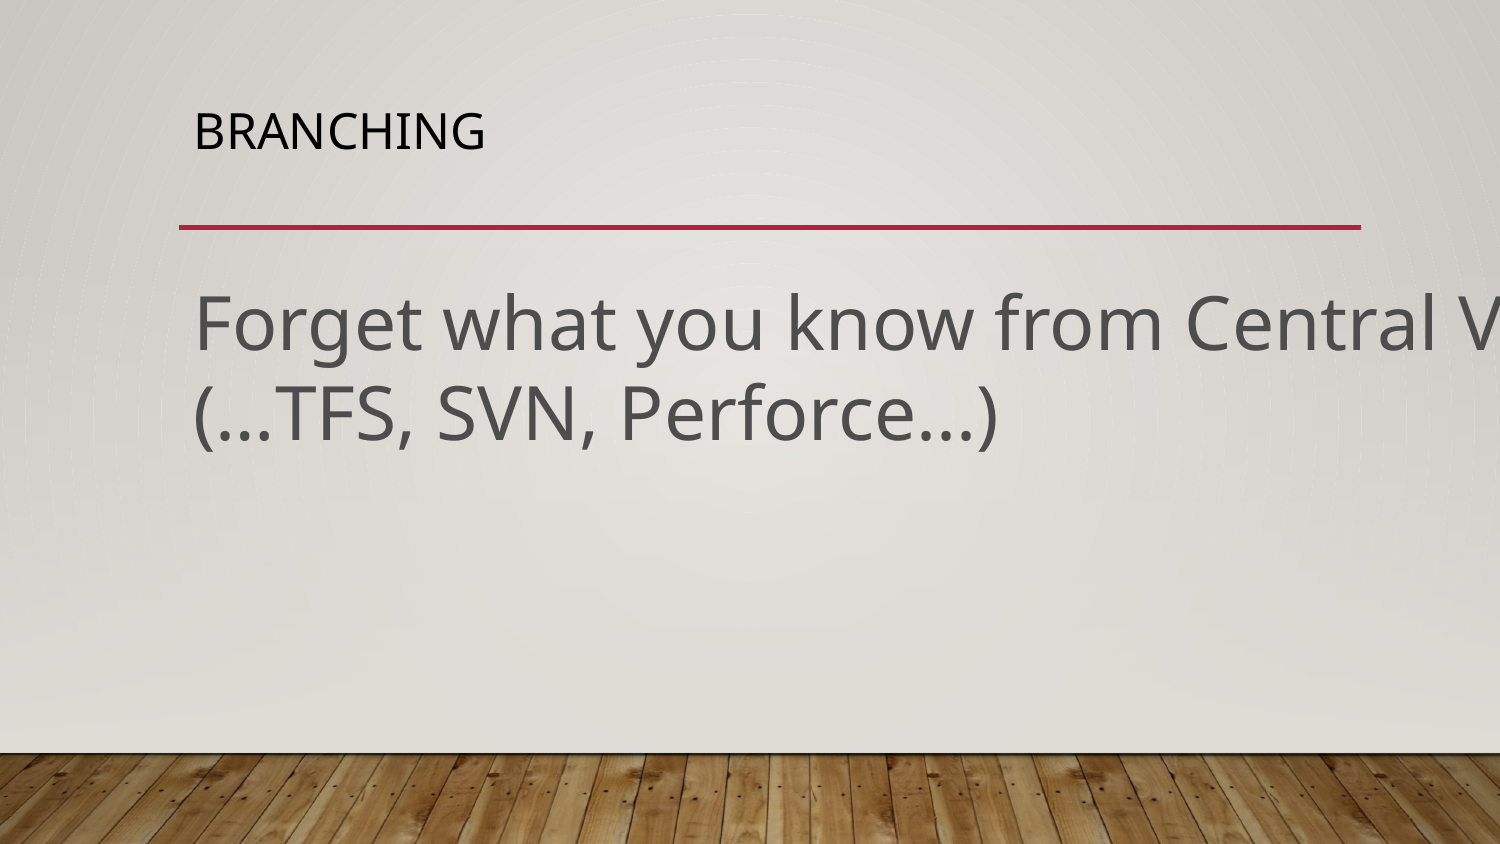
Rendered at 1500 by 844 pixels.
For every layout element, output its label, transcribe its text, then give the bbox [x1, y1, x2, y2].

title Branching [178, 98, 1361, 229]
picture [0, 753, 1500, 844]
text_box Forget what you know from Central VC (…TFS, SVN, Perforce...) [178, 267, 1500, 463]
